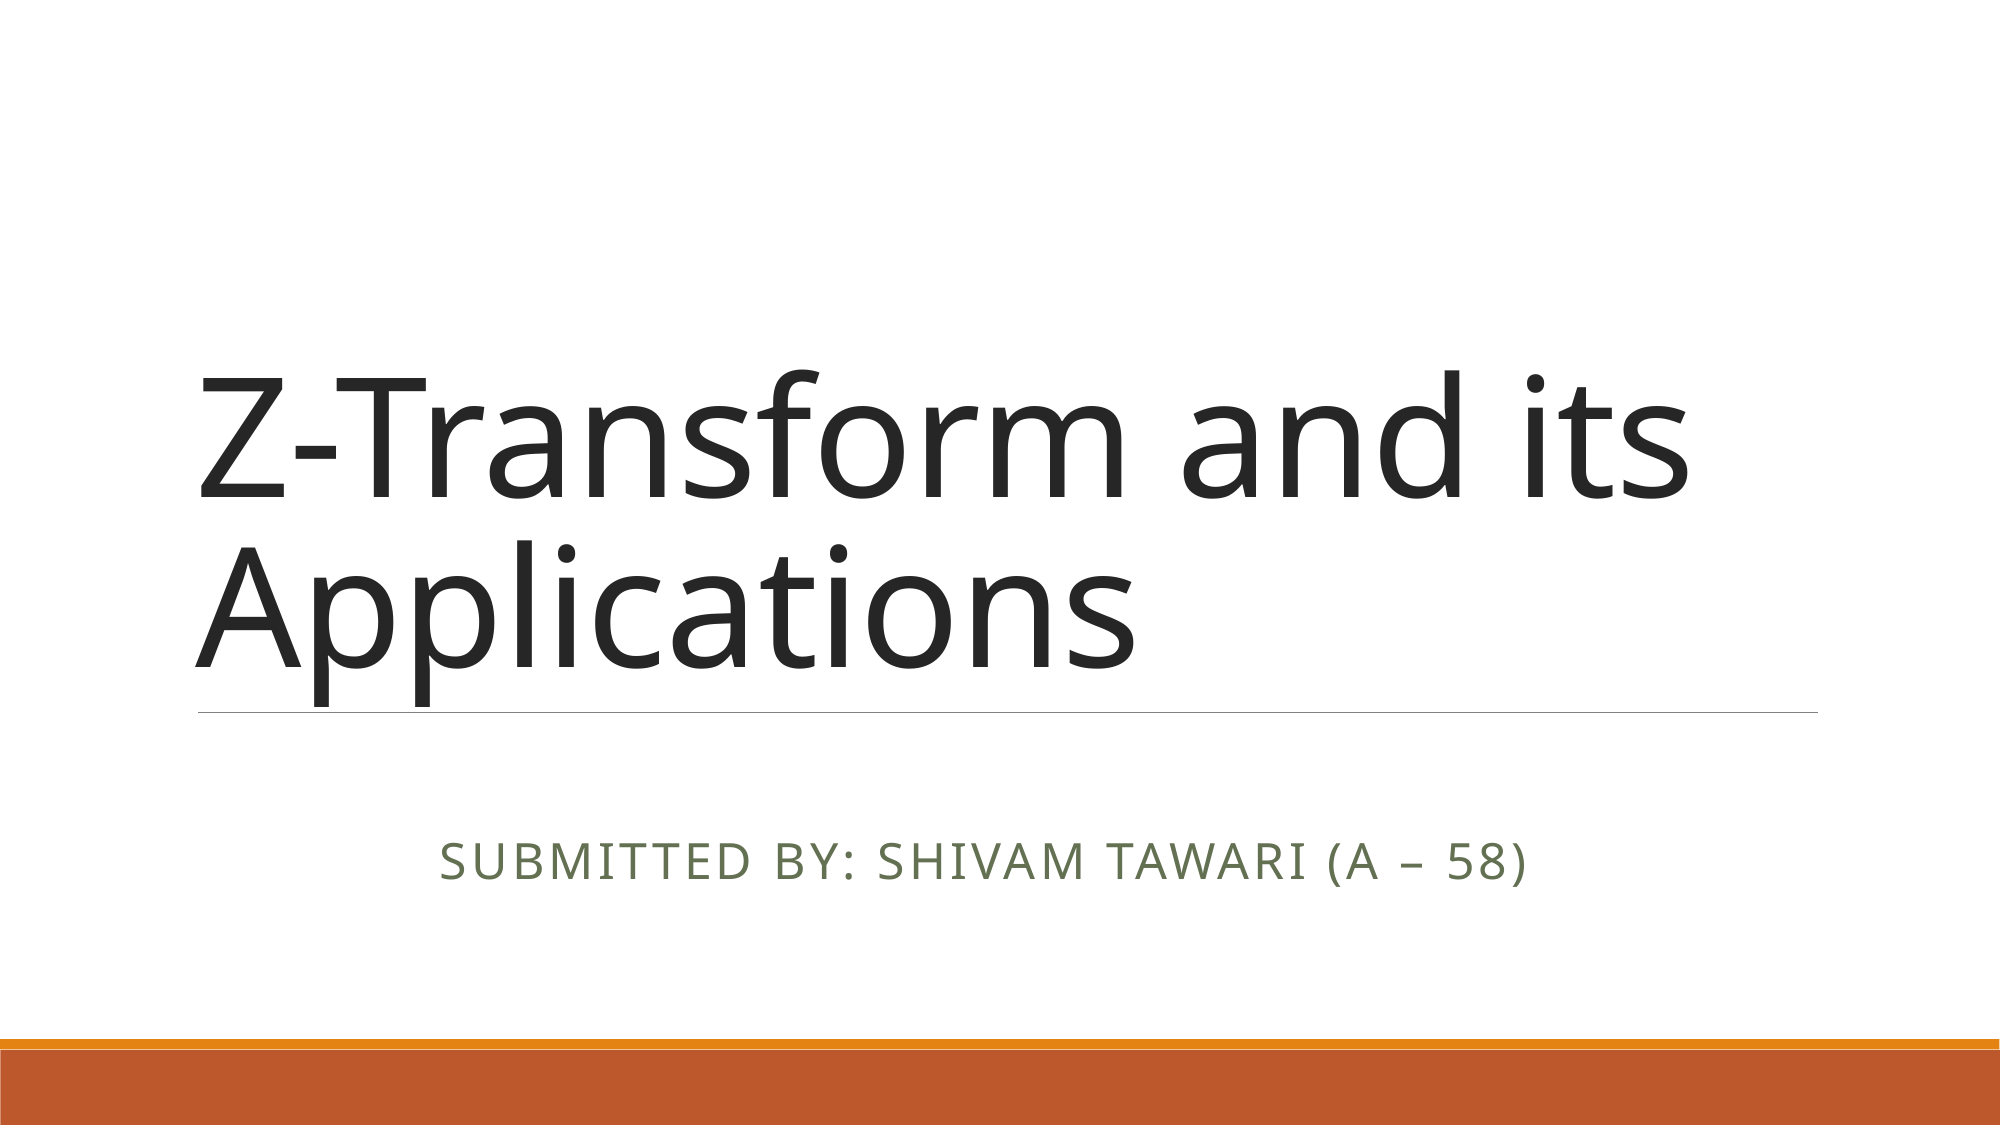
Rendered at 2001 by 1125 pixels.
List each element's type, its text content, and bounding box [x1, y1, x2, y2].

title Z-Transform and its Applications [180, 124, 1830, 710]
subtitle Submitted by: Shivam Tawari (A – 58) [424, 829, 1888, 1015]
